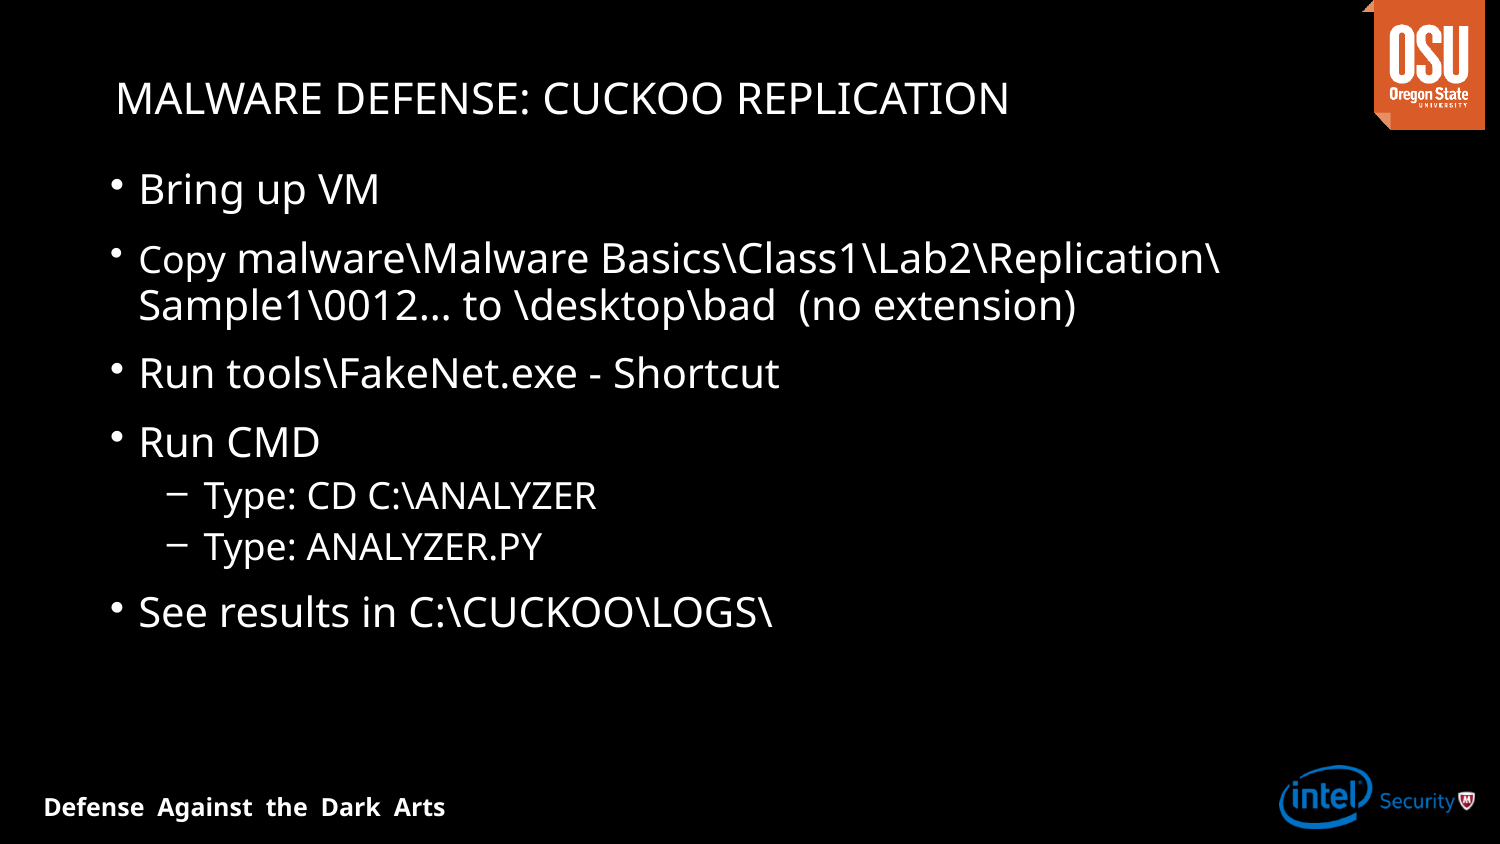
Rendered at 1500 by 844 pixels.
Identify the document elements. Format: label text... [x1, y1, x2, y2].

list Bring up VM Copy malware\Malware Basics\Class1\Lab2\Replication\Sample1\0012… to \desktop\bad (no extension) Run tools\FakeNet.exe - Shortcut Run CMD Type: CD C:\ANALYZER Type: ANALYZER.PY See results in C:\CUCKOO\LOGS\ [94, 159, 1256, 773]
picture [1279, 765, 1475, 829]
picture [1362, 0, 1485, 130]
title Malware defense: cuckoo replication [99, 53, 1176, 148]
